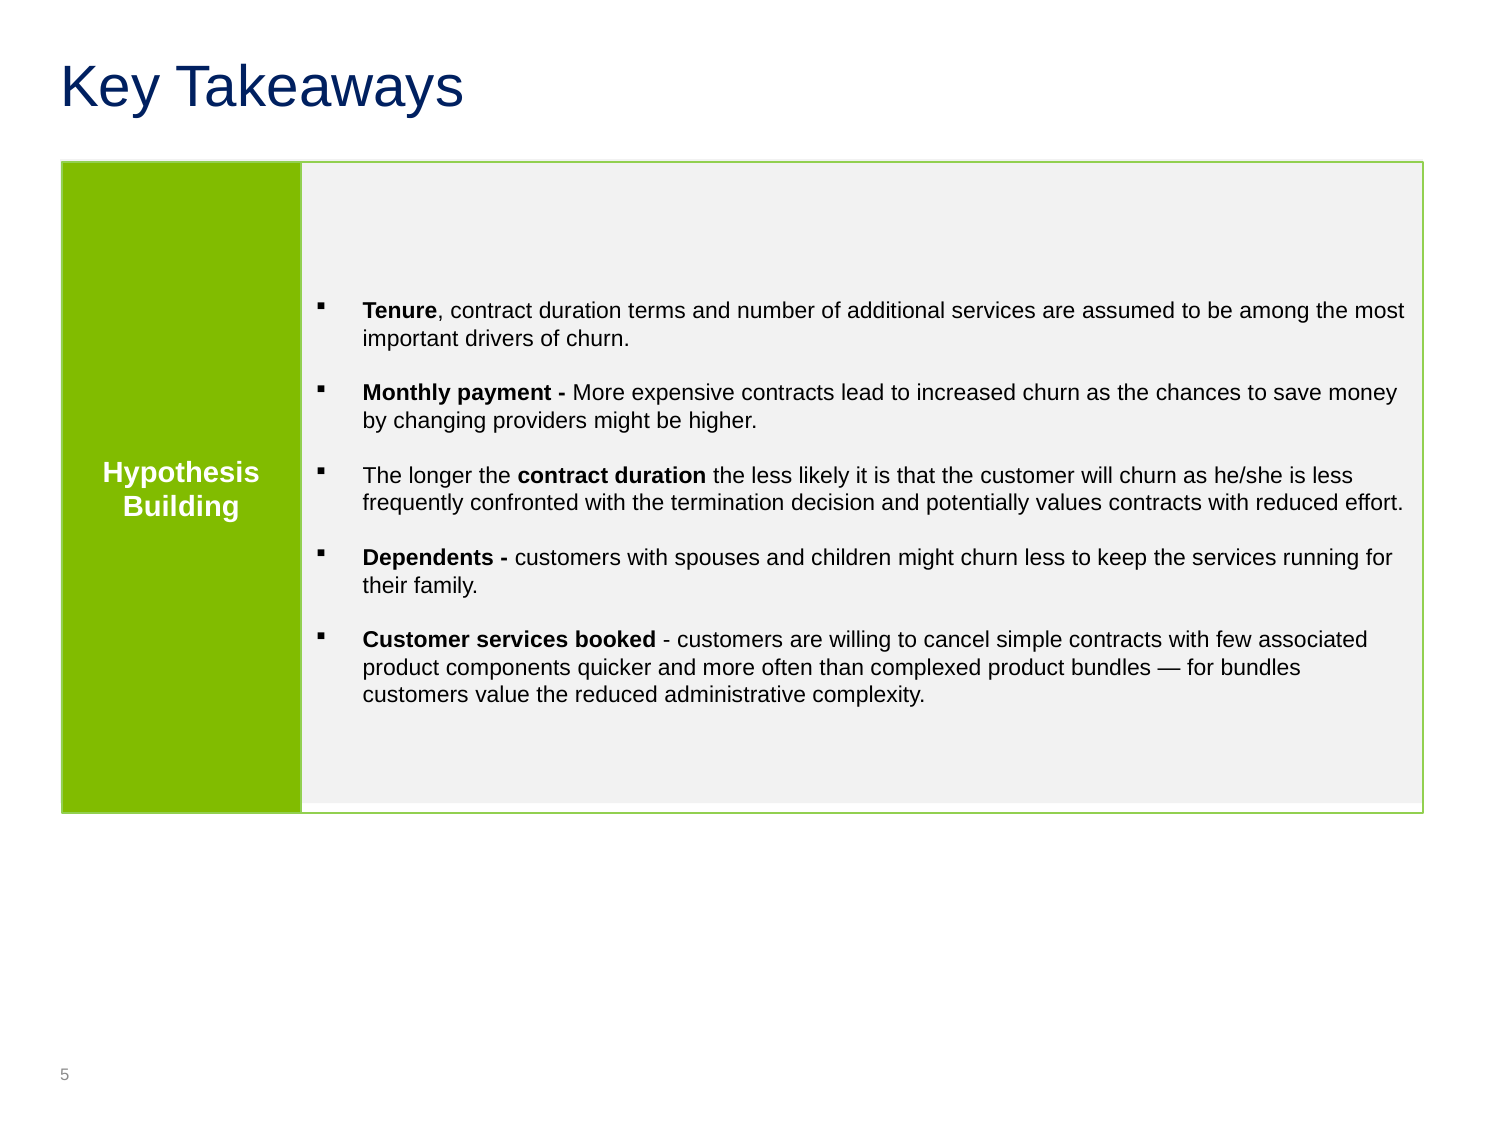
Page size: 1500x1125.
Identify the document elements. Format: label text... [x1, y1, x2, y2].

text_box Tenure, contract duration terms and number of additional services are assumed to be among the most important drivers of churn. Monthly payment - More expensive contracts lead to increased churn as the chances to save money by changing providers might be higher. The longer the contract duration the less likely it is that the customer will churn as he/she is less frequently confronted with the termination decision and potentially values contracts with reduced effort. Dependents - customers with spouses and children might churn less to keep the services running for their family. Customer services booked - customers are willing to cancel simple contracts with few associated product components quicker and more often than complexed product bundles — for bundles customers value the reduced administrative complexity. [299, 160, 1425, 815]
title Key Takeaways [60, 48, 1440, 126]
text_box Hypothesis Building [60, 160, 299, 815]
